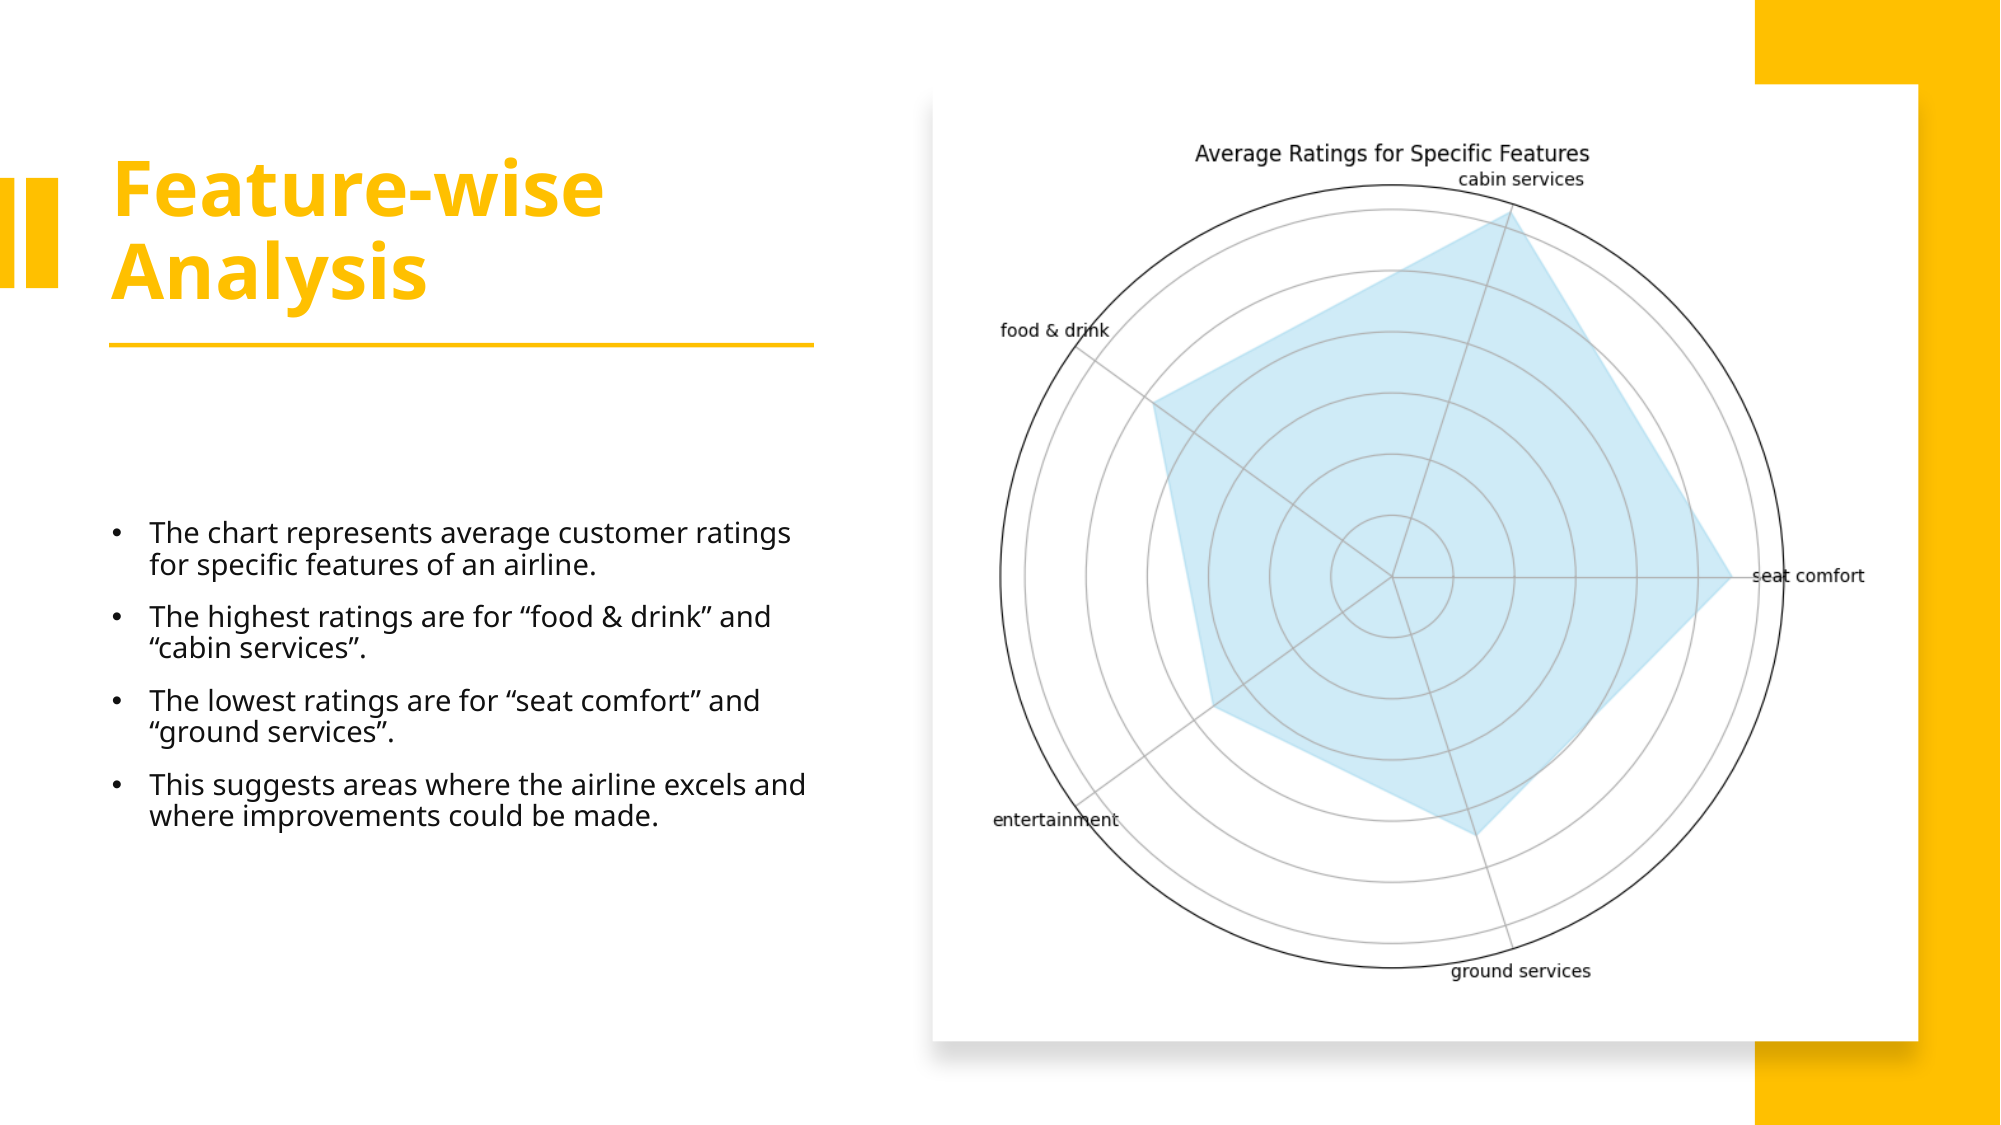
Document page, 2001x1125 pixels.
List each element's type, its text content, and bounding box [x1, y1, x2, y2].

picture [980, 131, 1871, 994]
text_box [0, 0, 1754, 1125]
text_box [108, 342, 815, 348]
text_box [0, 177, 59, 289]
text_box [932, 83, 1919, 1042]
list The chart represents average customer ratings for specific features of an airline. The highest ratings are for “food & drink” and “cabin services”. The lowest ratings are for “seat comfort” and “ground services”. This suggests areas where the airline excels and where improvements could be made. [96, 382, 845, 1036]
text_box [1754, 0, 2000, 1125]
title Feature-wise Analysis [96, 140, 845, 326]
